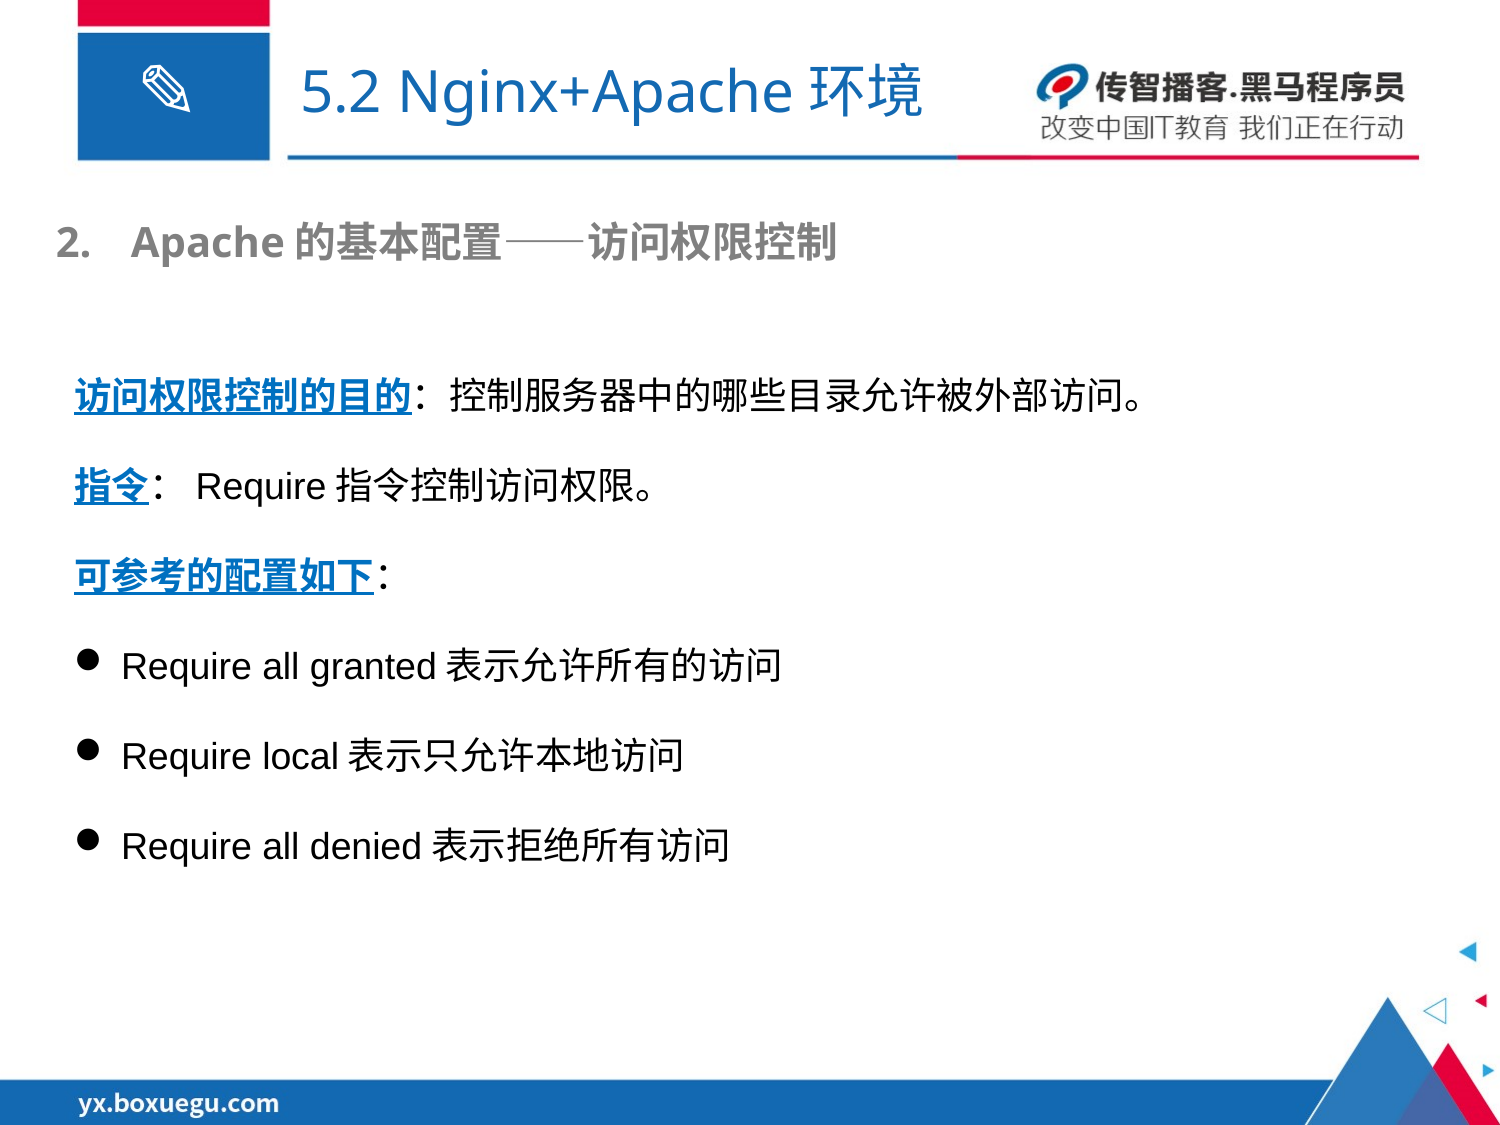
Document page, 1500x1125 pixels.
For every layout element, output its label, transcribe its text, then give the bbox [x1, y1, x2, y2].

text_box 访问权限控制的目的：控制服务器中的哪些目录允许被外部访问。 指令：Require指令控制访问权限。 可参考的配置如下： Require all granted表示允许所有的访问 Require local表示只允许本地访问 Require all denied表示拒绝所有访问 [59, 319, 1467, 875]
title 5.2 Nginx+Apache环境 [285, 25, 1137, 153]
picture [0, 0, 1500, 1125]
text_box Apache的基本配置——访问权限控制 [41, 208, 1424, 274]
